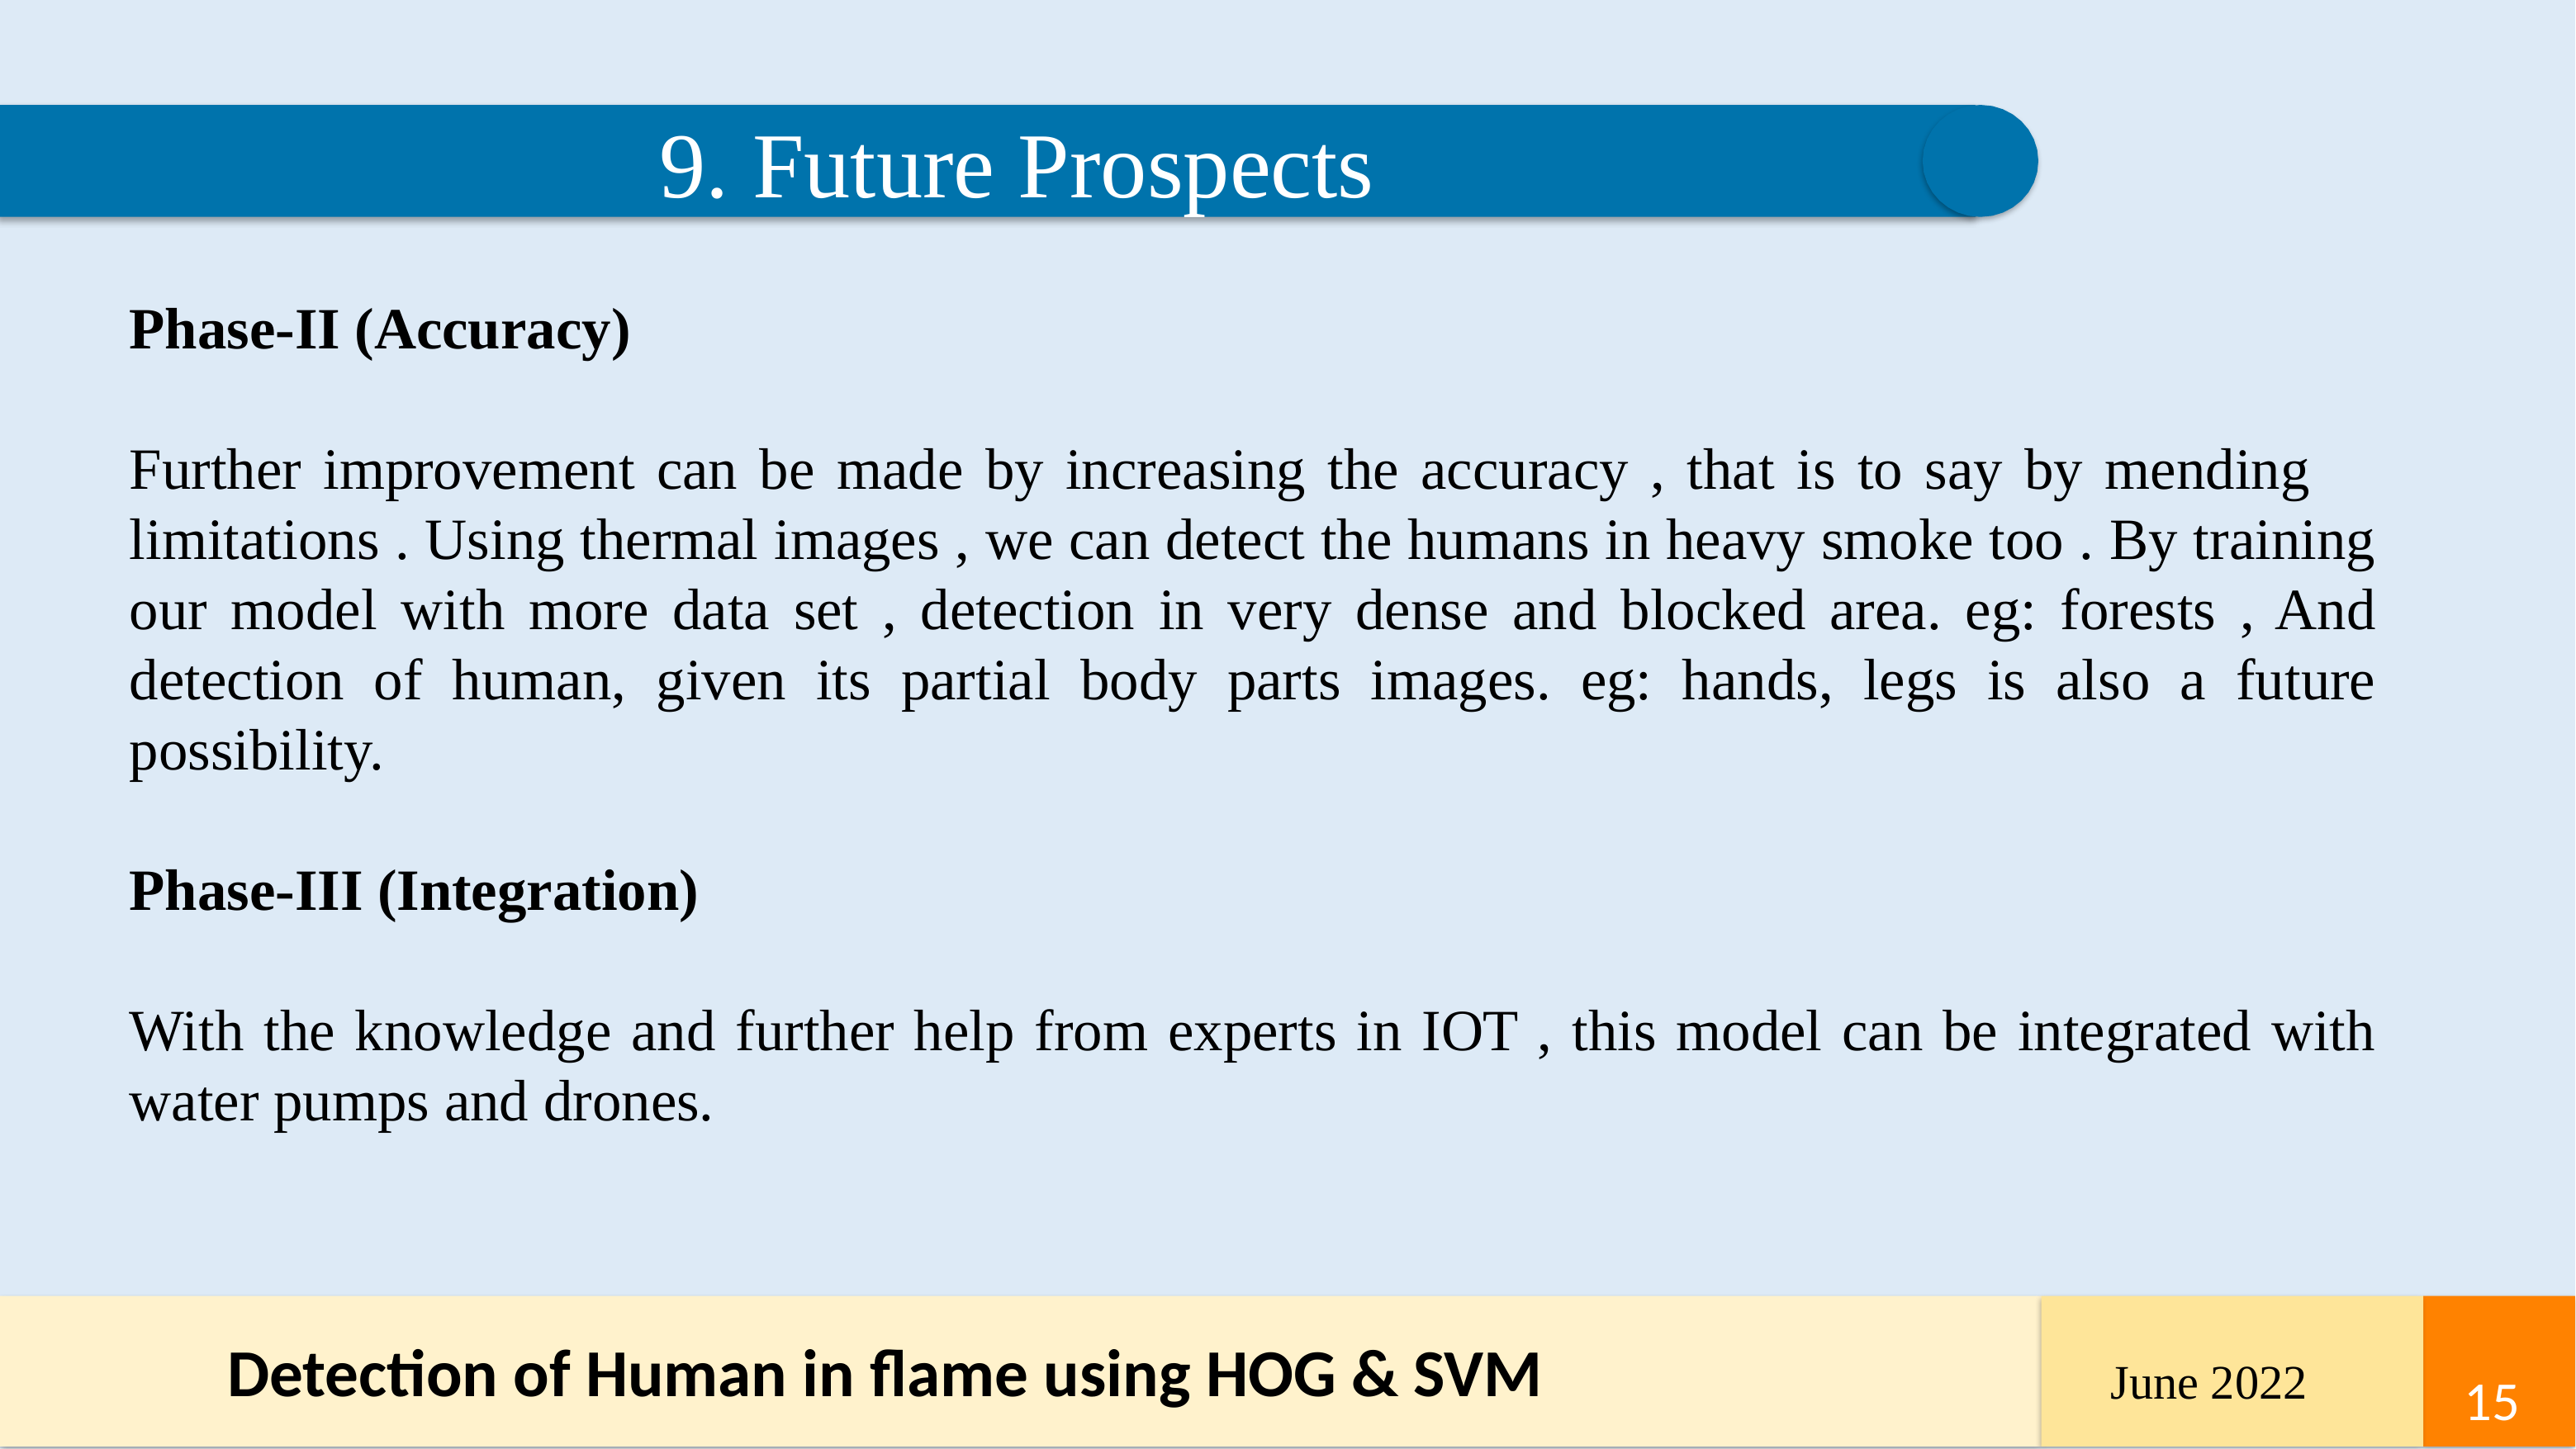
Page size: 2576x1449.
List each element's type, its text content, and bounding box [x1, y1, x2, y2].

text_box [0, 1295, 2576, 1447]
text_box Phase-II (Accuracy) Further improvement can be made by increasing the accuracy , that is to say by mending limitations . Using thermal images , we can detect the humans in heavy smoke too . By training our model with more data set , detection in very dense and blocked area. eg: forests , And detection of human, given its partial body parts images. eg: hands, legs is also a future possibility. Phase-III (Integration) With the knowledge and further help from experts in IOT , this model can be integrated with water pumps and drones. [116, 278, 2393, 1215]
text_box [0, 104, 2039, 218]
